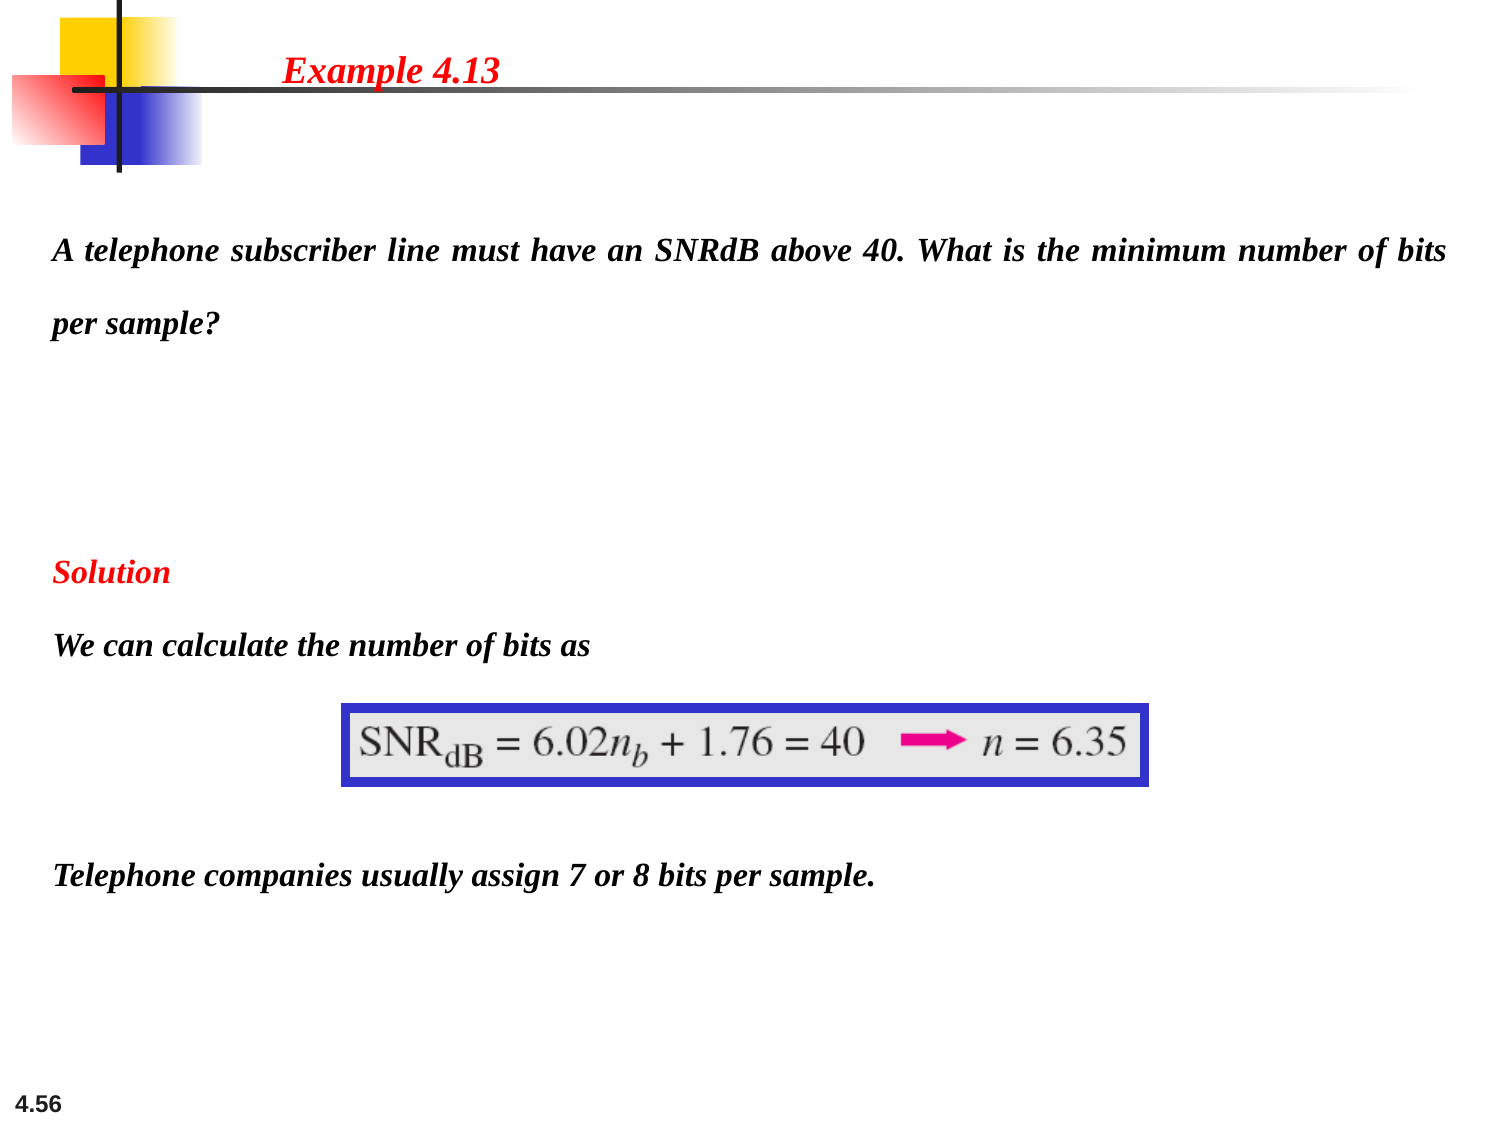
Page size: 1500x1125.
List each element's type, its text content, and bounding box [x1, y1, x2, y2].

text_box [122, 17, 177, 86]
text_box [116, 93, 122, 173]
text_box A telephone subscriber line must have an SNRdB above 40. What is the minimum number of bits per sample? [37, 187, 1463, 349]
text_box [516, 87, 1423, 93]
text_box Solution We can calculate the number of bits as [37, 509, 1463, 671]
text_box Example 4.13 [267, 0, 516, 99]
text_box [60, 17, 116, 86]
slide_number 4.56 [0, 1050, 313, 1125]
text_box [80, 93, 116, 165]
text_box [122, 93, 141, 165]
picture [349, 712, 1140, 778]
text_box [116, 0, 122, 87]
text_box Telephone companies usually assign 7 or 8 bits per sample. [37, 812, 1463, 901]
text_box [141, 93, 202, 165]
text_box [12, 75, 105, 145]
text_box [72, 87, 267, 93]
